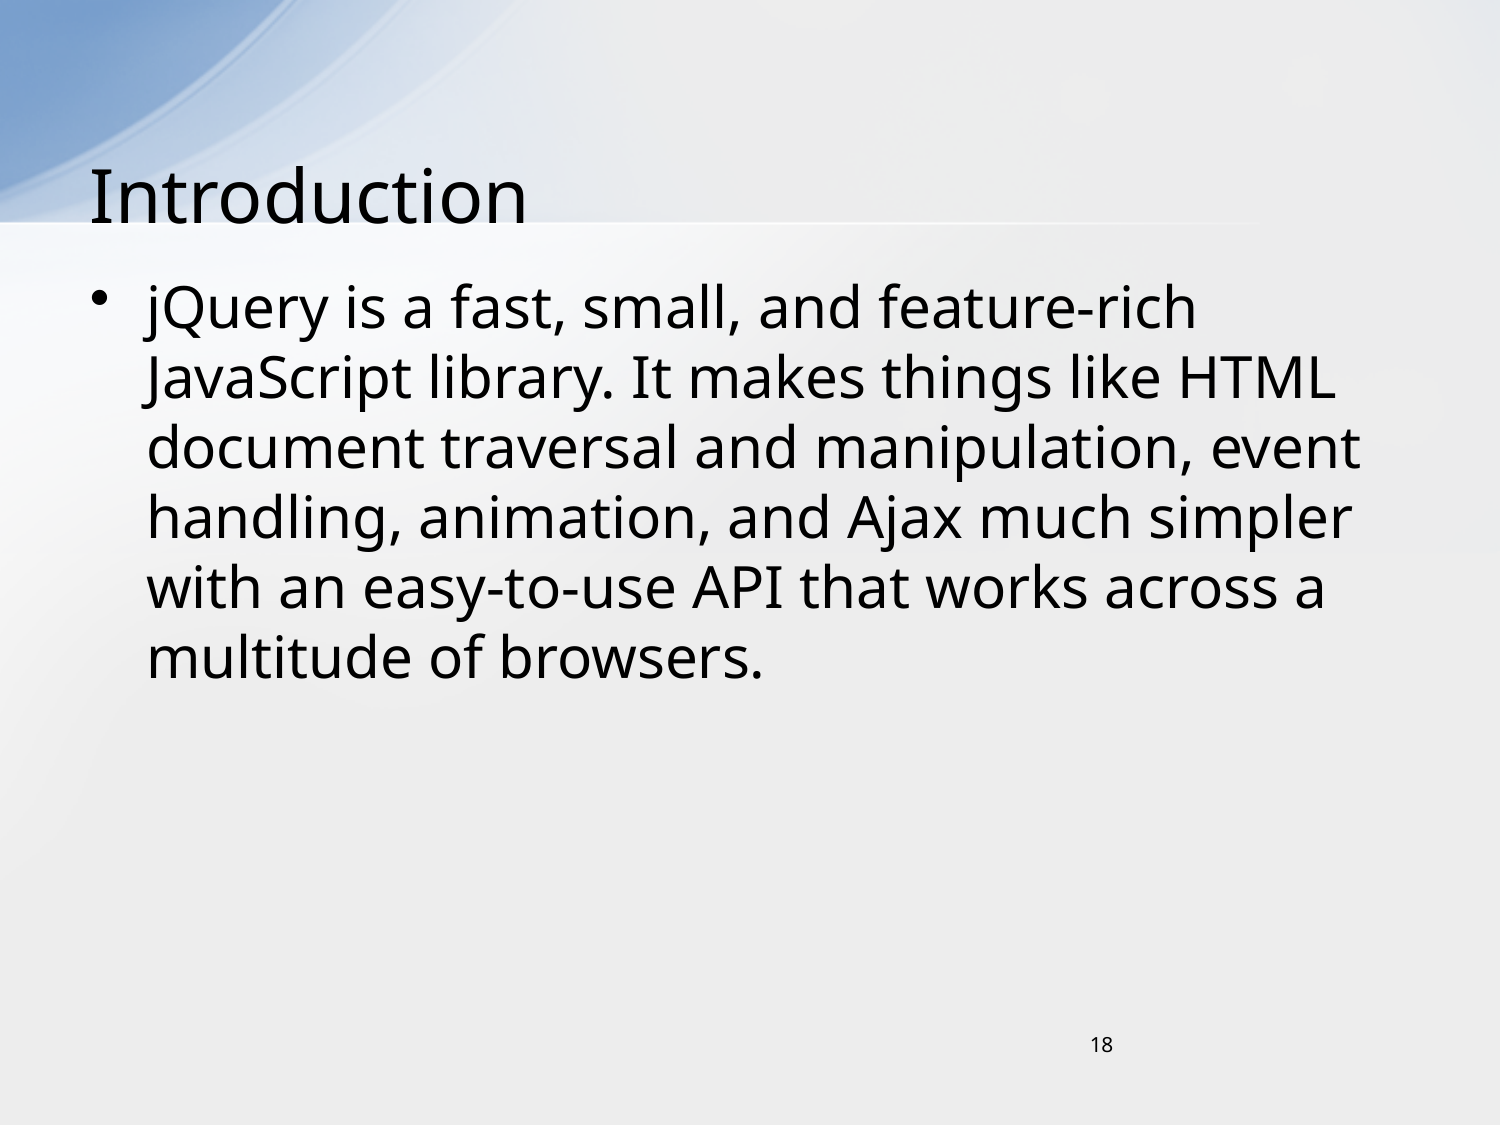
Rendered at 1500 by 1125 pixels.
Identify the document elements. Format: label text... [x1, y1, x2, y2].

title Introduction [75, 58, 1425, 247]
list jQuery is a fast, small, and feature-rich JavaScript library. It makes things like HTML document traversal and manipulation, event handling, animation, and Ajax much simpler with an easy-to-use API that works across a multitude of browsers. [75, 262, 1425, 1005]
slide_number 18 [1074, 1024, 1425, 1103]
picture [0, 0, 1500, 1125]
